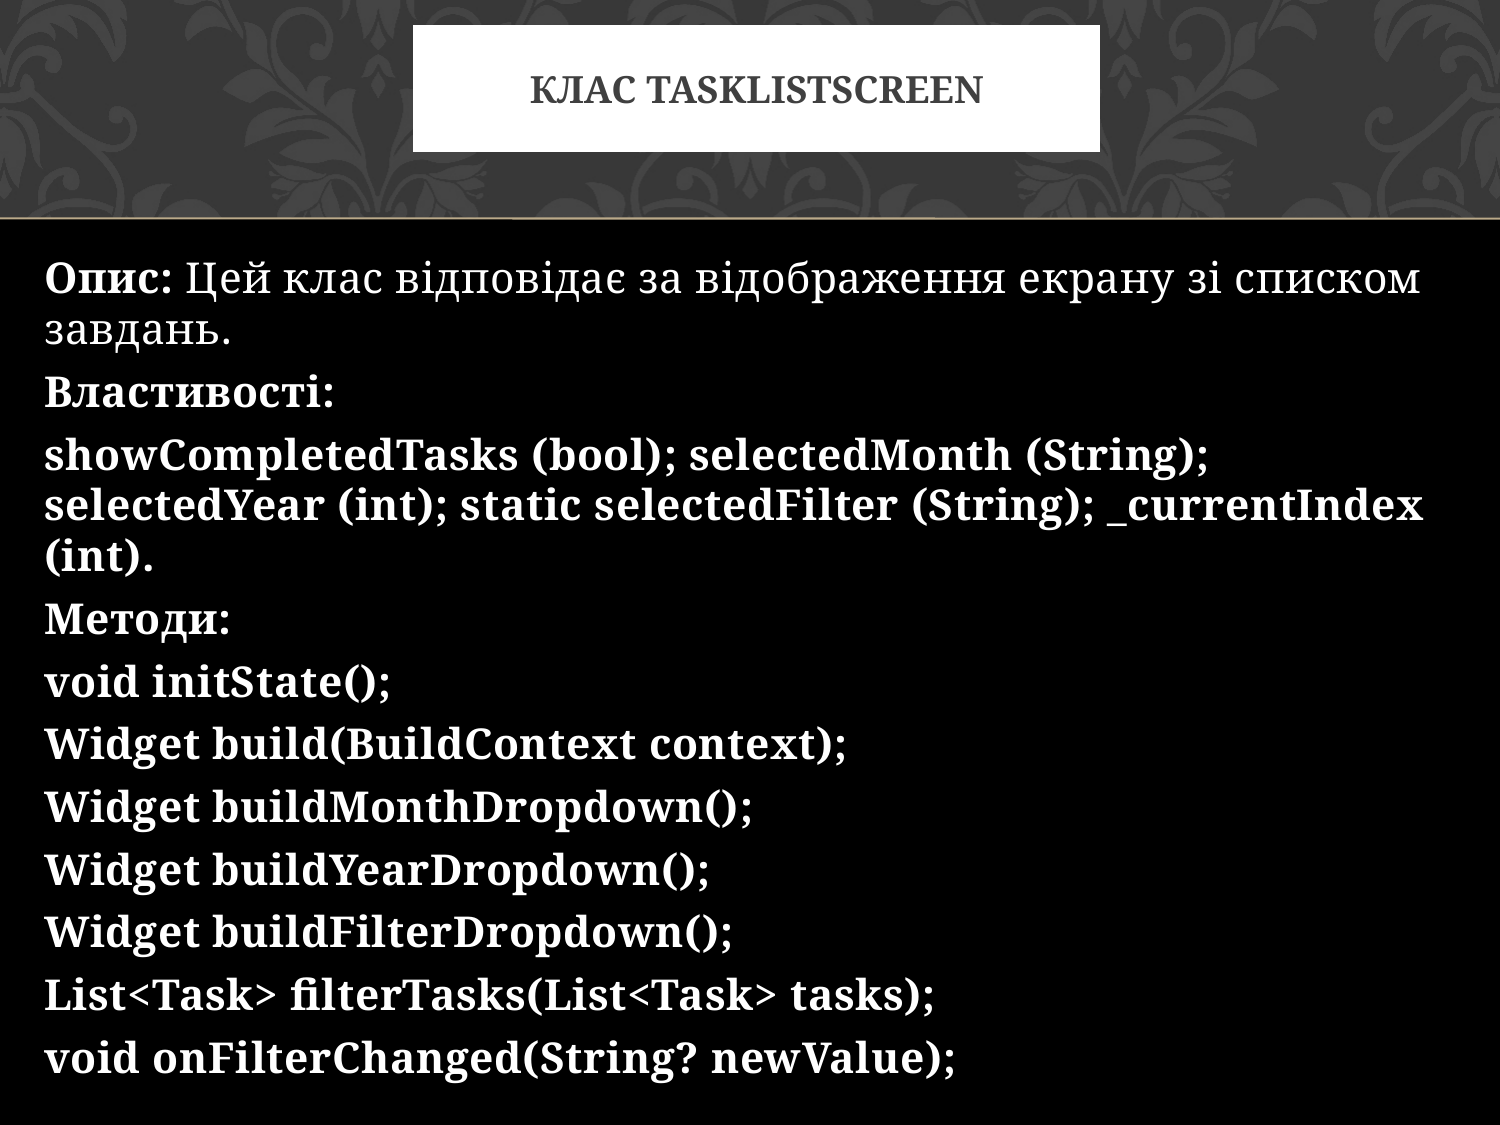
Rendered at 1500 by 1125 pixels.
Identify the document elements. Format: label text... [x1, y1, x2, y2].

title КЛАС TASKLISTSCREEN [413, 25, 1100, 152]
list Опис: Цей клас відповідає за відображення екрану зі списком завдань. Властивості: showCompletedTasks (bool); selectedMonth (String); selectedYear (int); static selectedFilter (String); _currentIndex (int). Методи: void initState(); Widget build(BuildContext context); Widget buildMonthDropdown(); Widget buildYearDropdown(); Widget buildFilterDropdown(); List<Task> filterTasks(List<Task> tasks); void onFilterChanged(String? newValue); [29, 243, 1471, 1094]
